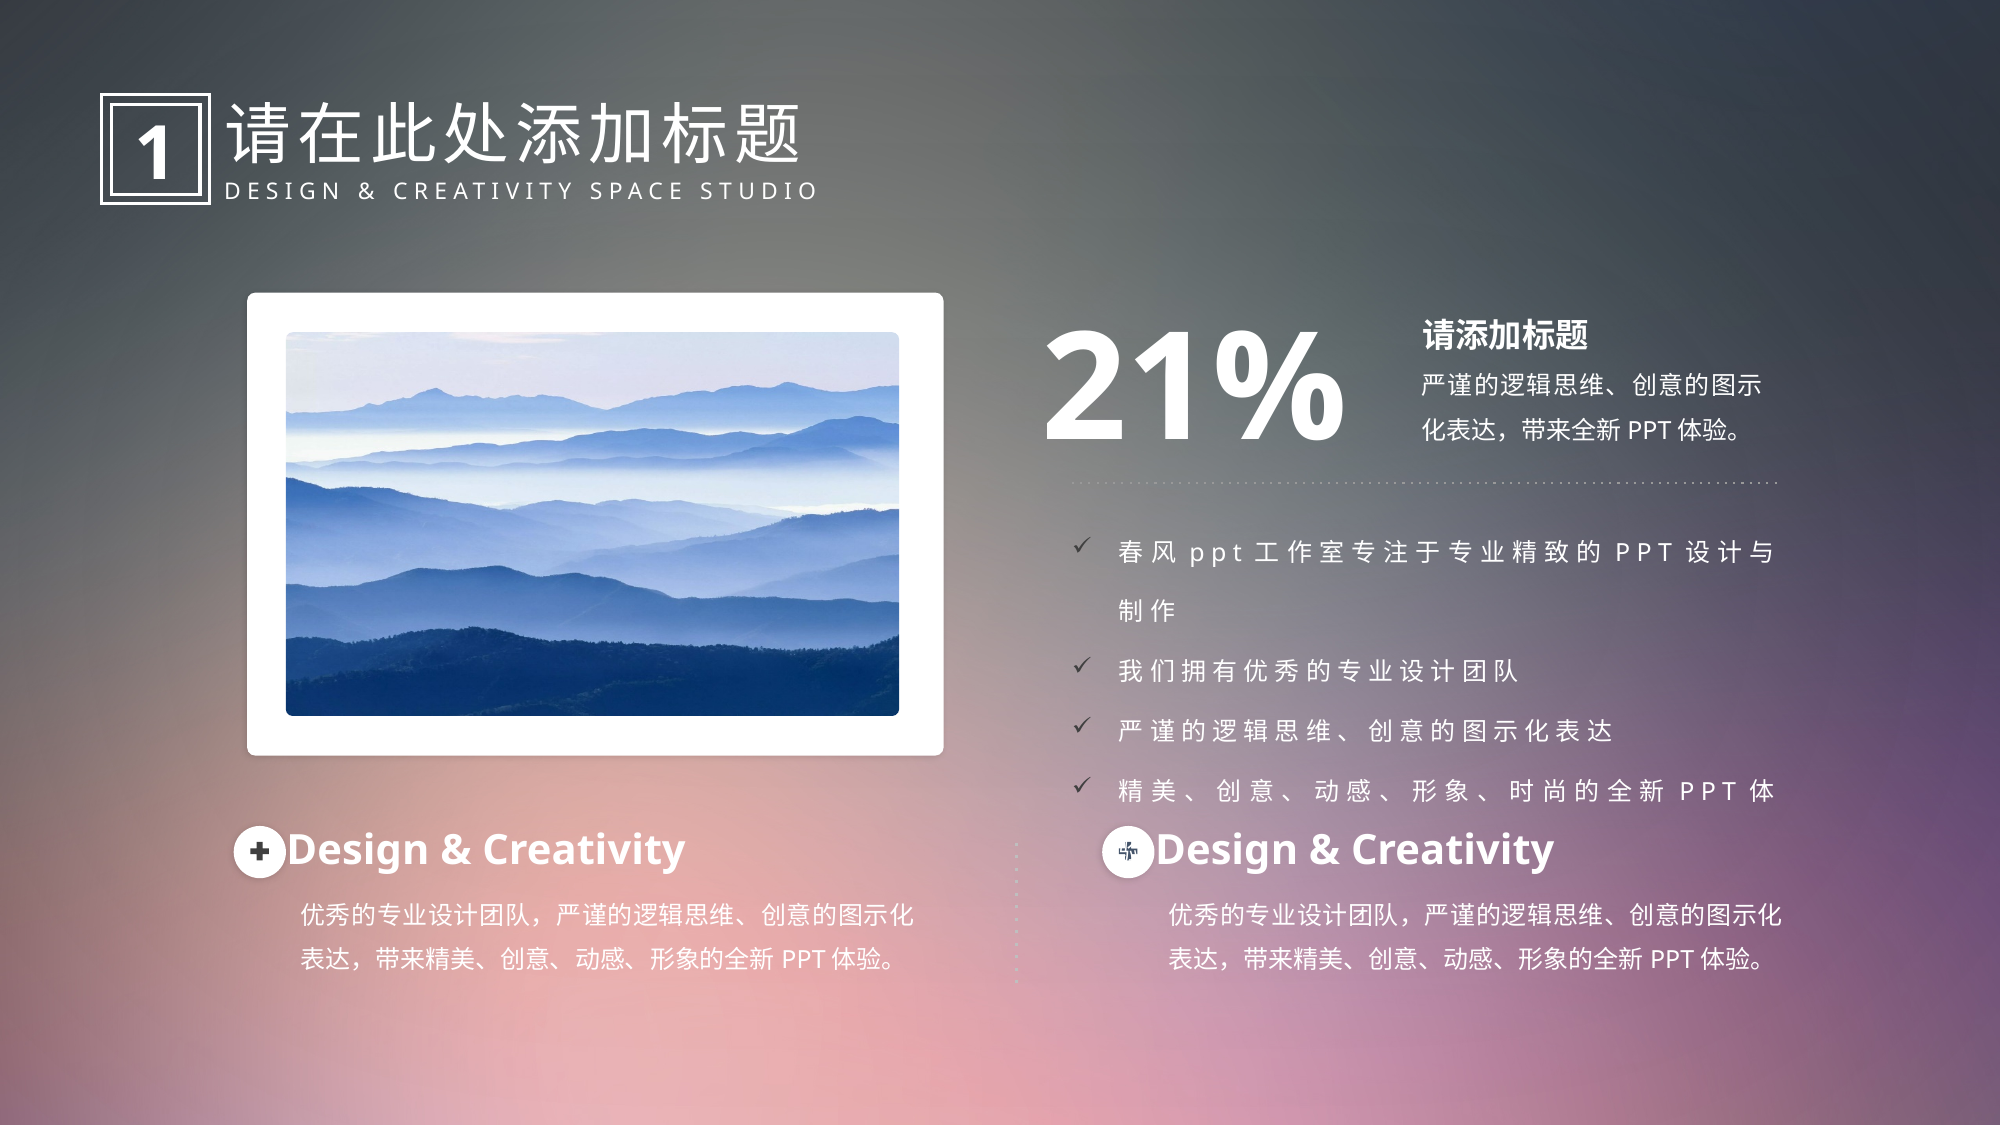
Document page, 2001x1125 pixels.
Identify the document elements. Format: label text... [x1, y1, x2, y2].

text_box Design & Creativity [1140, 815, 1570, 876]
text_box 21% [1026, 281, 1363, 477]
list 1 [110, 103, 201, 195]
list DESIGN & CREATIVITY SPACE STUDIO [209, 169, 1017, 209]
text_box 春风ppt工作室专注于专业精致的PPT设计与制作 我们拥有优秀的专业设计团队 严谨的逻辑思维、创意的图示化表达 精美、创意、动感、形象、时尚的全新PPT体验 [1057, 498, 1796, 873]
picture [0, 0, 2000, 1125]
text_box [1102, 825, 1155, 879]
text_box 严谨的逻辑思维、创意的图示化表达，带来全新PPT体验。 [1406, 347, 1778, 452]
list 请在此处添加标题 [209, 84, 1017, 169]
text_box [233, 825, 286, 879]
text_box 优秀的专业设计团队，严谨的逻辑思维、创意的图示化表达，带来精美、创意、动感、形象的全新PPT体验。 [285, 876, 930, 982]
text_box Design & Creativity [271, 815, 701, 876]
text_box 优秀的专业设计团队，严谨的逻辑思维、创意的图示化表达，带来精美、创意、动感、形象的全新PPT体验。 [1154, 876, 1799, 982]
text_box [246, 291, 945, 757]
text_box 请添加标题 [1407, 306, 1604, 362]
